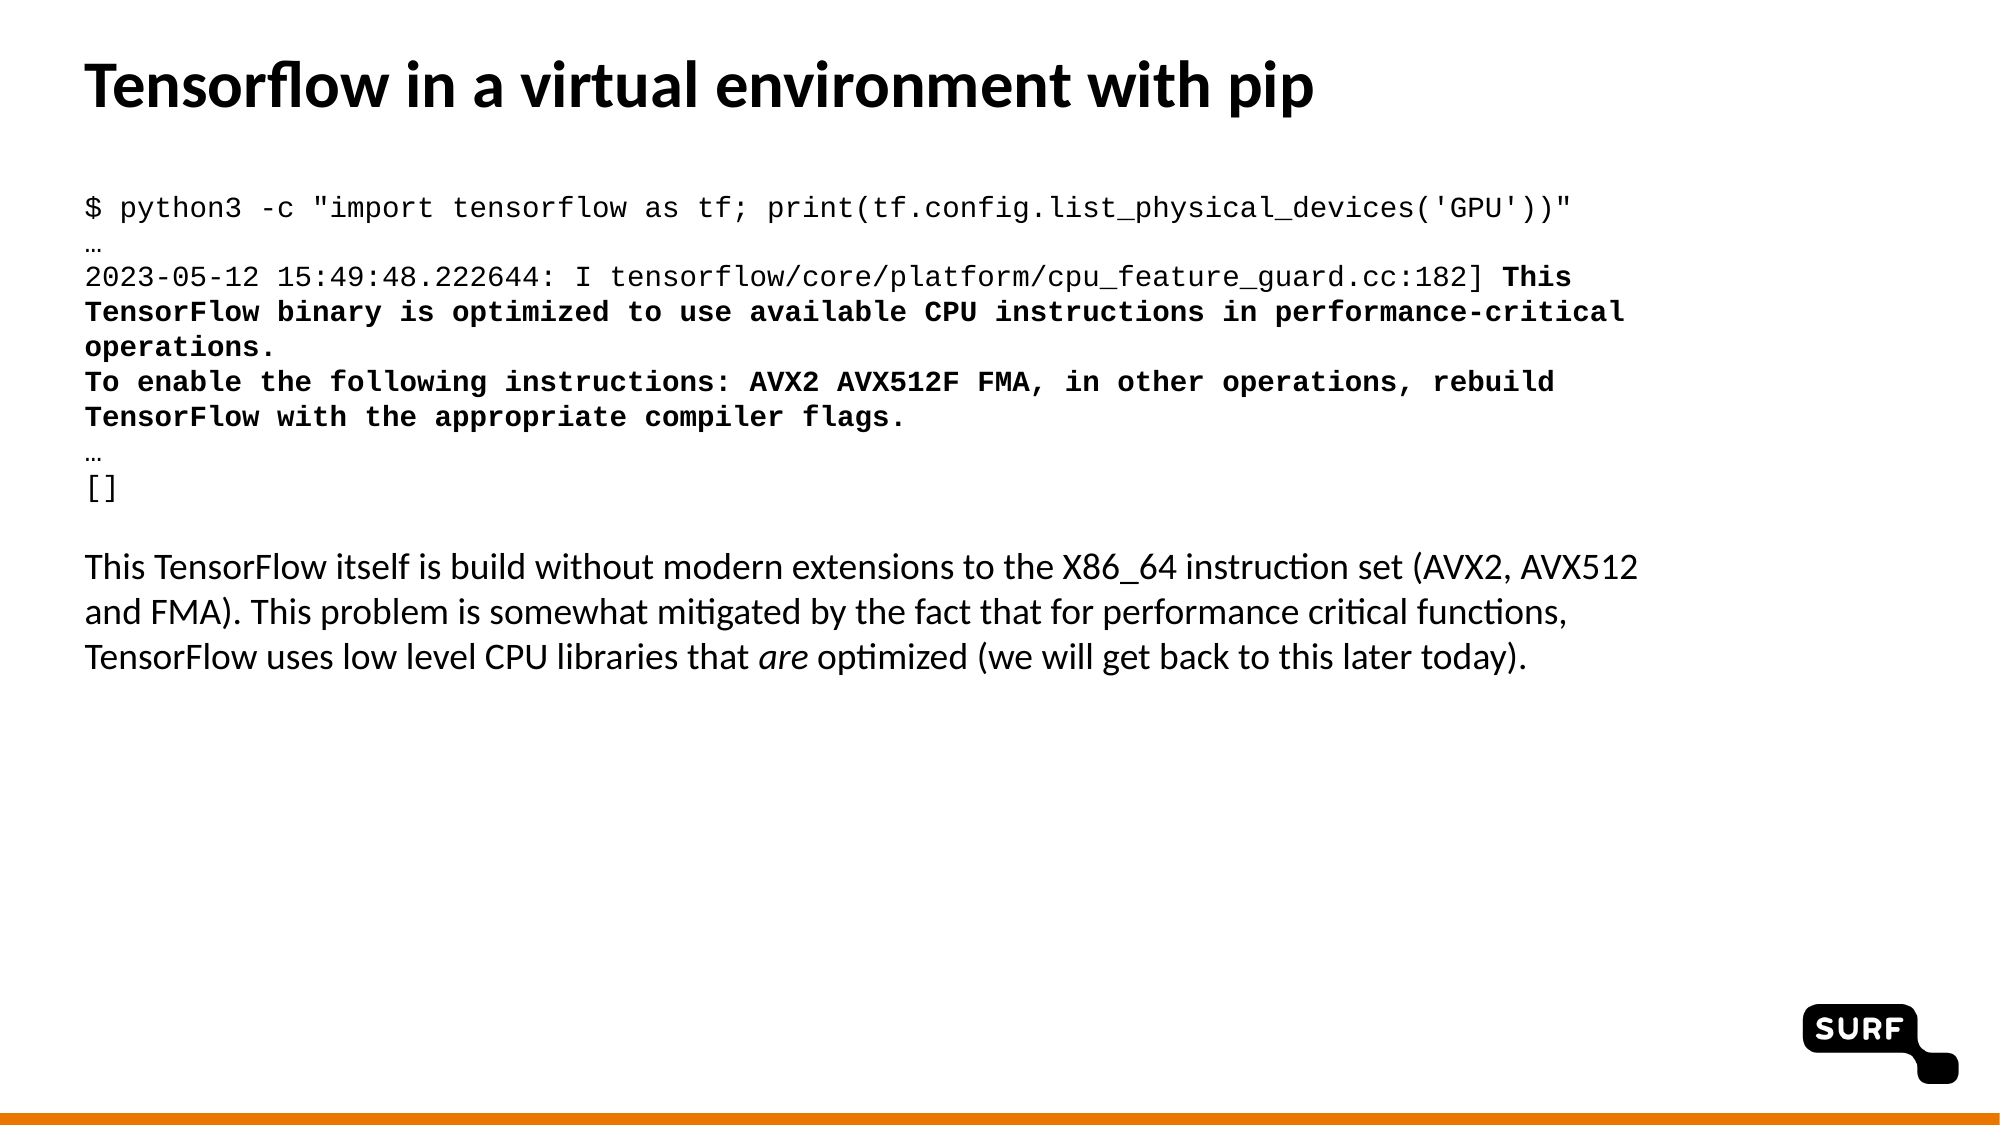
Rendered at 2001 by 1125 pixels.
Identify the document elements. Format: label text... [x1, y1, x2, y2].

picture [1802, 1004, 1959, 1084]
list $ python3 -c "import tensorflow as tf; print(tf.config.list_physical_devices('GPU'))" … 2023-05-12 15:49:48.222644: I tensorflow/core/platform/cpu_feature_guard.cc:182] This TensorFlow binary is optimized to use available CPU instructions in performance-critical operations. To enable the following instructions: AVX2 AVX512F FMA, in other operations, rebuild TensorFlow with the appropriate compiler flags. … [] This TensorFlow itself is build without modern extensions to the X86_64 instruction set (AVX2, AVX512 and FMA). This problem is somewhat mitigated by the fact that for performance critical functions, TensorFlow uses low level CPU libraries that are optimized (we will get back to this later today). [84, 187, 1706, 919]
title Tensorflow in a virtual environment with pip [85, 44, 1914, 144]
